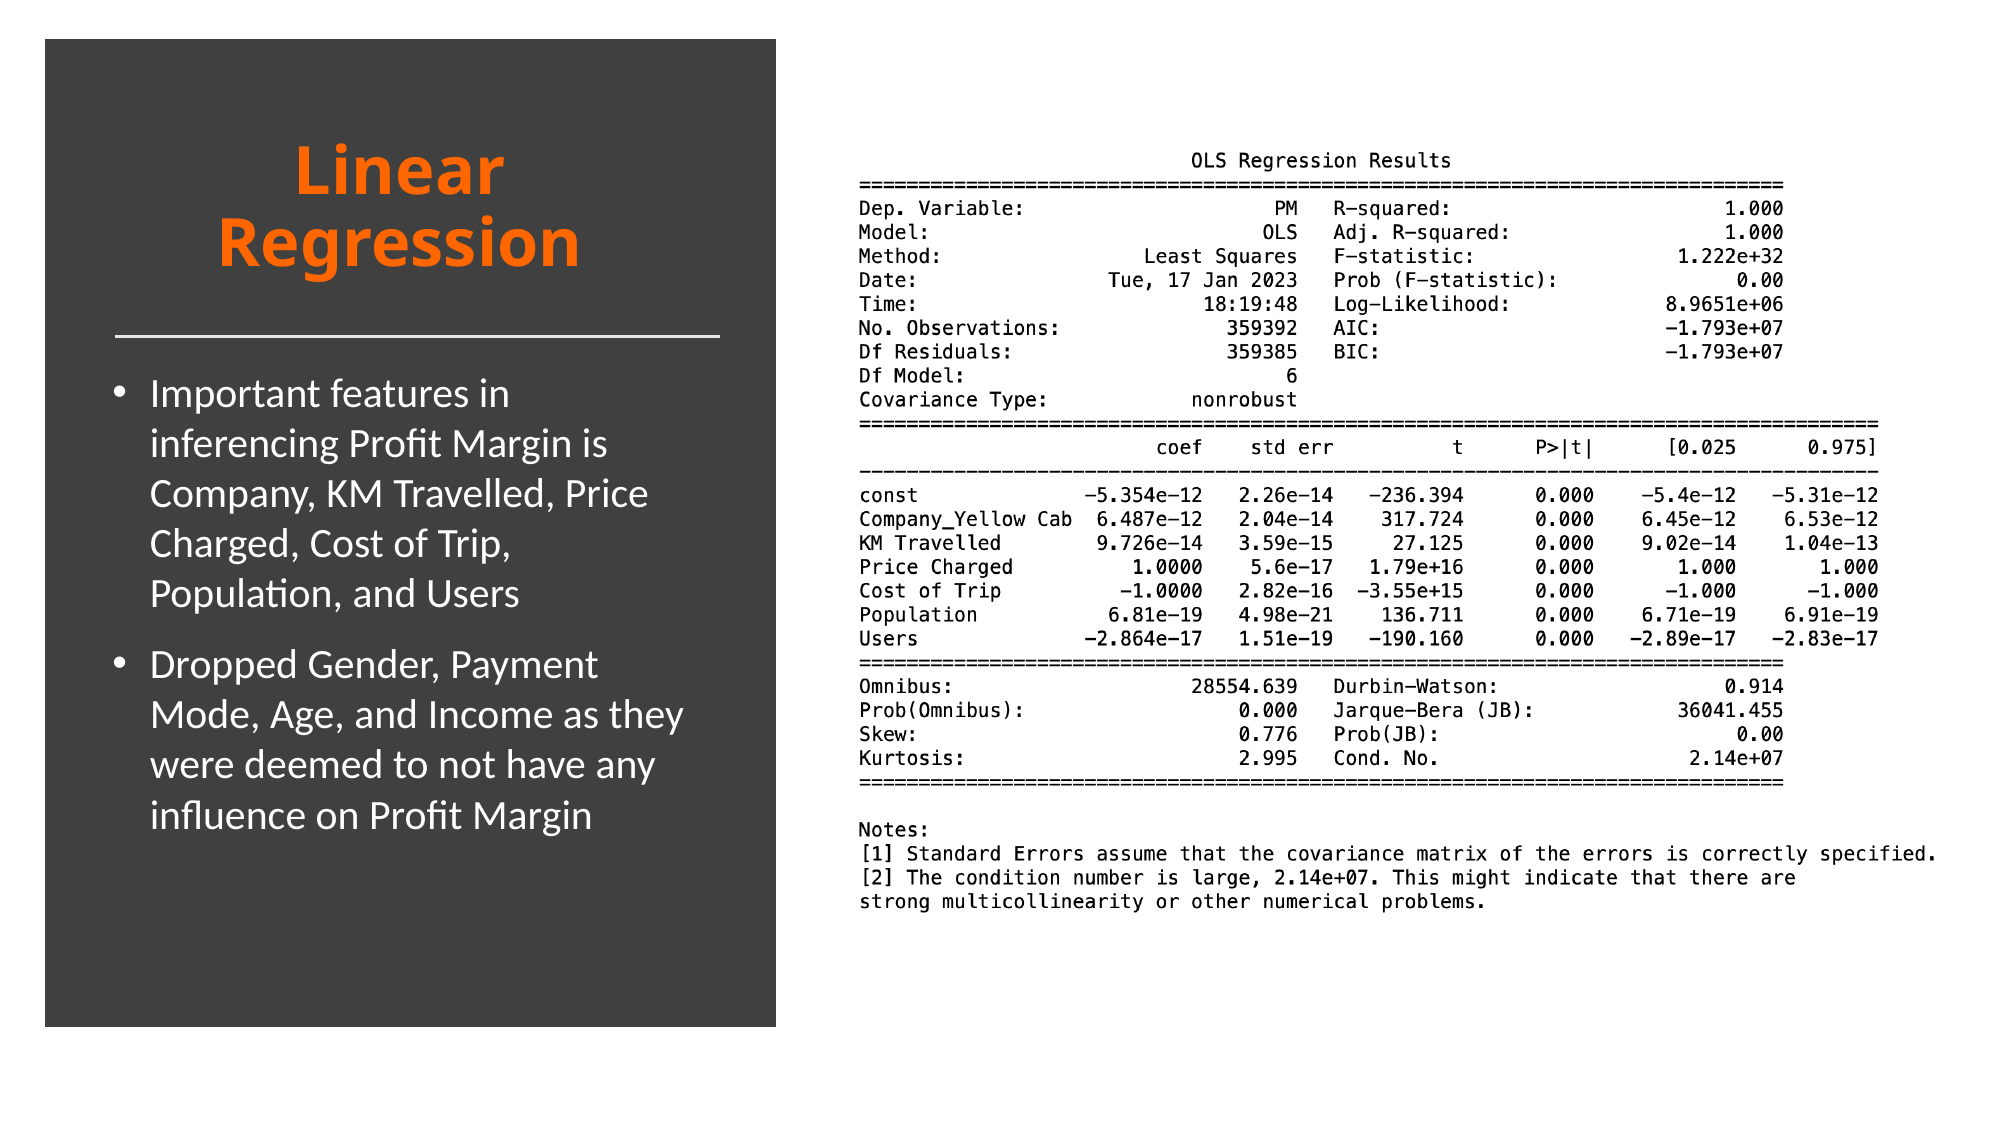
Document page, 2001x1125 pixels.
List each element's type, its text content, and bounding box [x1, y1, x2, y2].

title Linear Regression [97, 105, 702, 313]
text_box [54, 49, 767, 1018]
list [838, 141, 1945, 922]
text_box Important features in inferencing Profit Margin is Company, KM Travelled, Price Charged, Cost of Trip, Population, and Users Dropped Gender, Payment Mode, Age, and Income as they were deemed to not have any influence on Profit Margin [97, 358, 725, 978]
